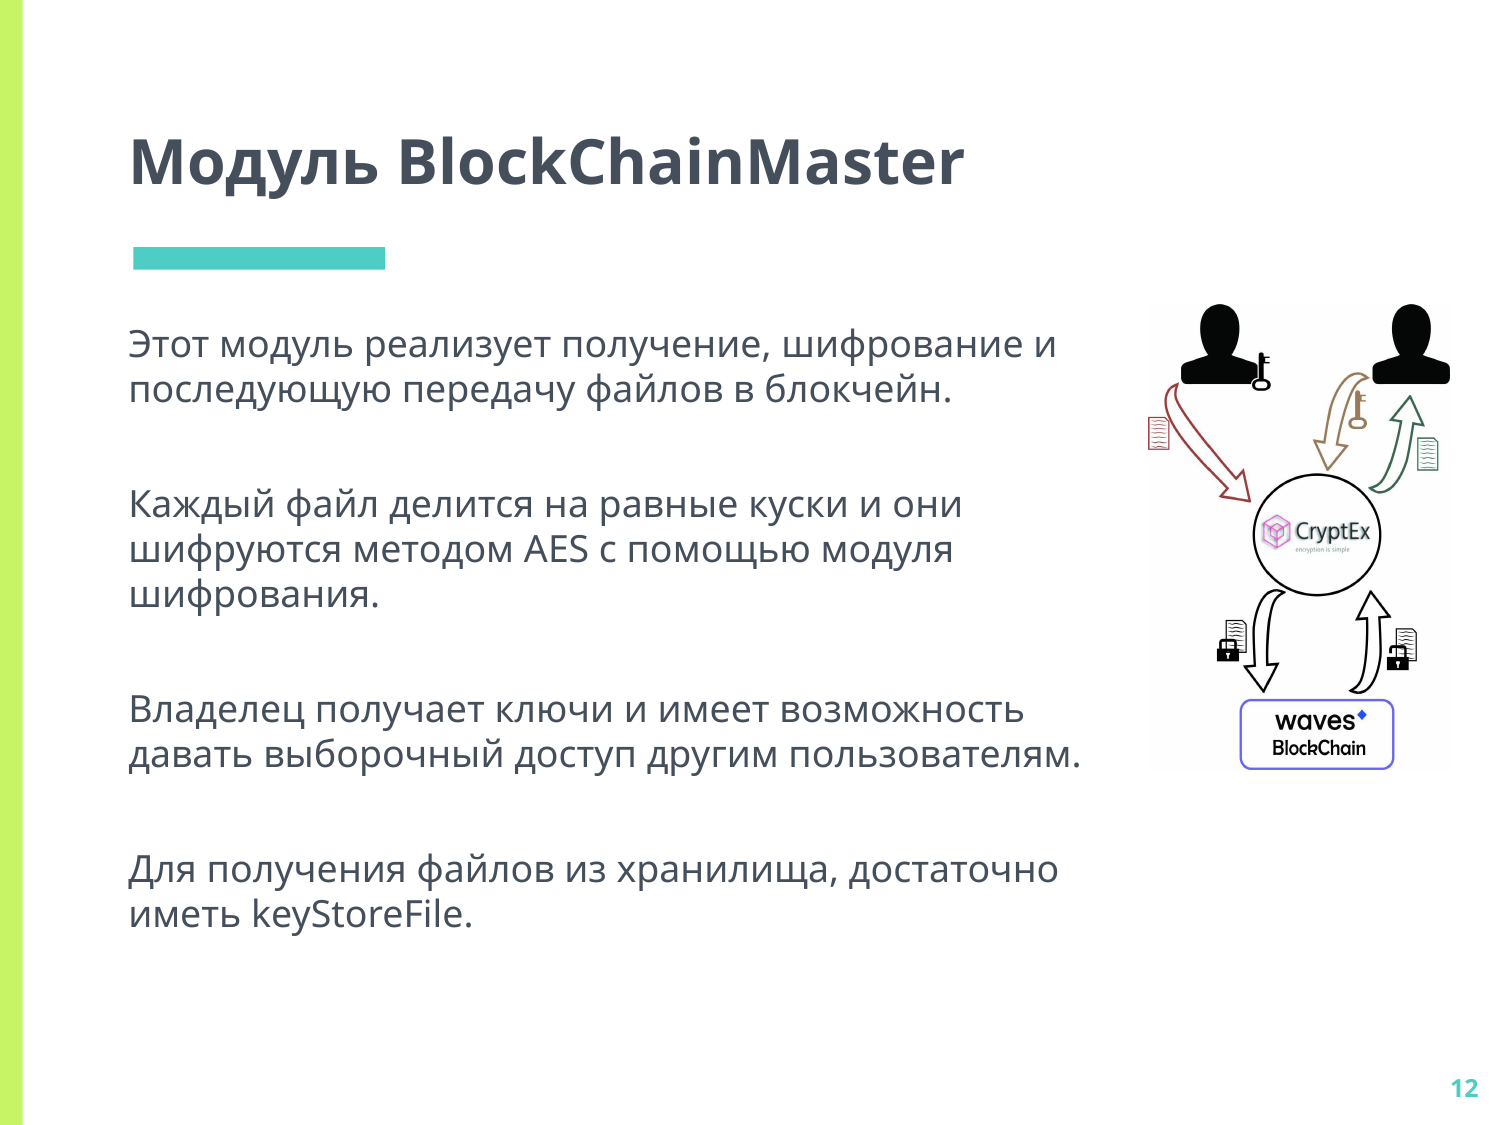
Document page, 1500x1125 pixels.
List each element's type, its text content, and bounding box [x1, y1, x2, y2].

picture [1148, 304, 1451, 770]
slide_number ‹#› [1403, 1057, 1494, 1125]
title Модуль BlockChainMaster [113, 104, 1387, 212]
list Этот модуль реализует получение, шифрование и последующую передачу файлов в блокчейн. Каждый файл делится на равные куски и они шифруются методом AES с помощью модуля шифрования. Владелец получает ключи и имеет возможность давать выборочный доступ другим пользователям. Для получения файлов из хранилища, достаточно иметь keyStoreFile. [113, 304, 1149, 1078]
